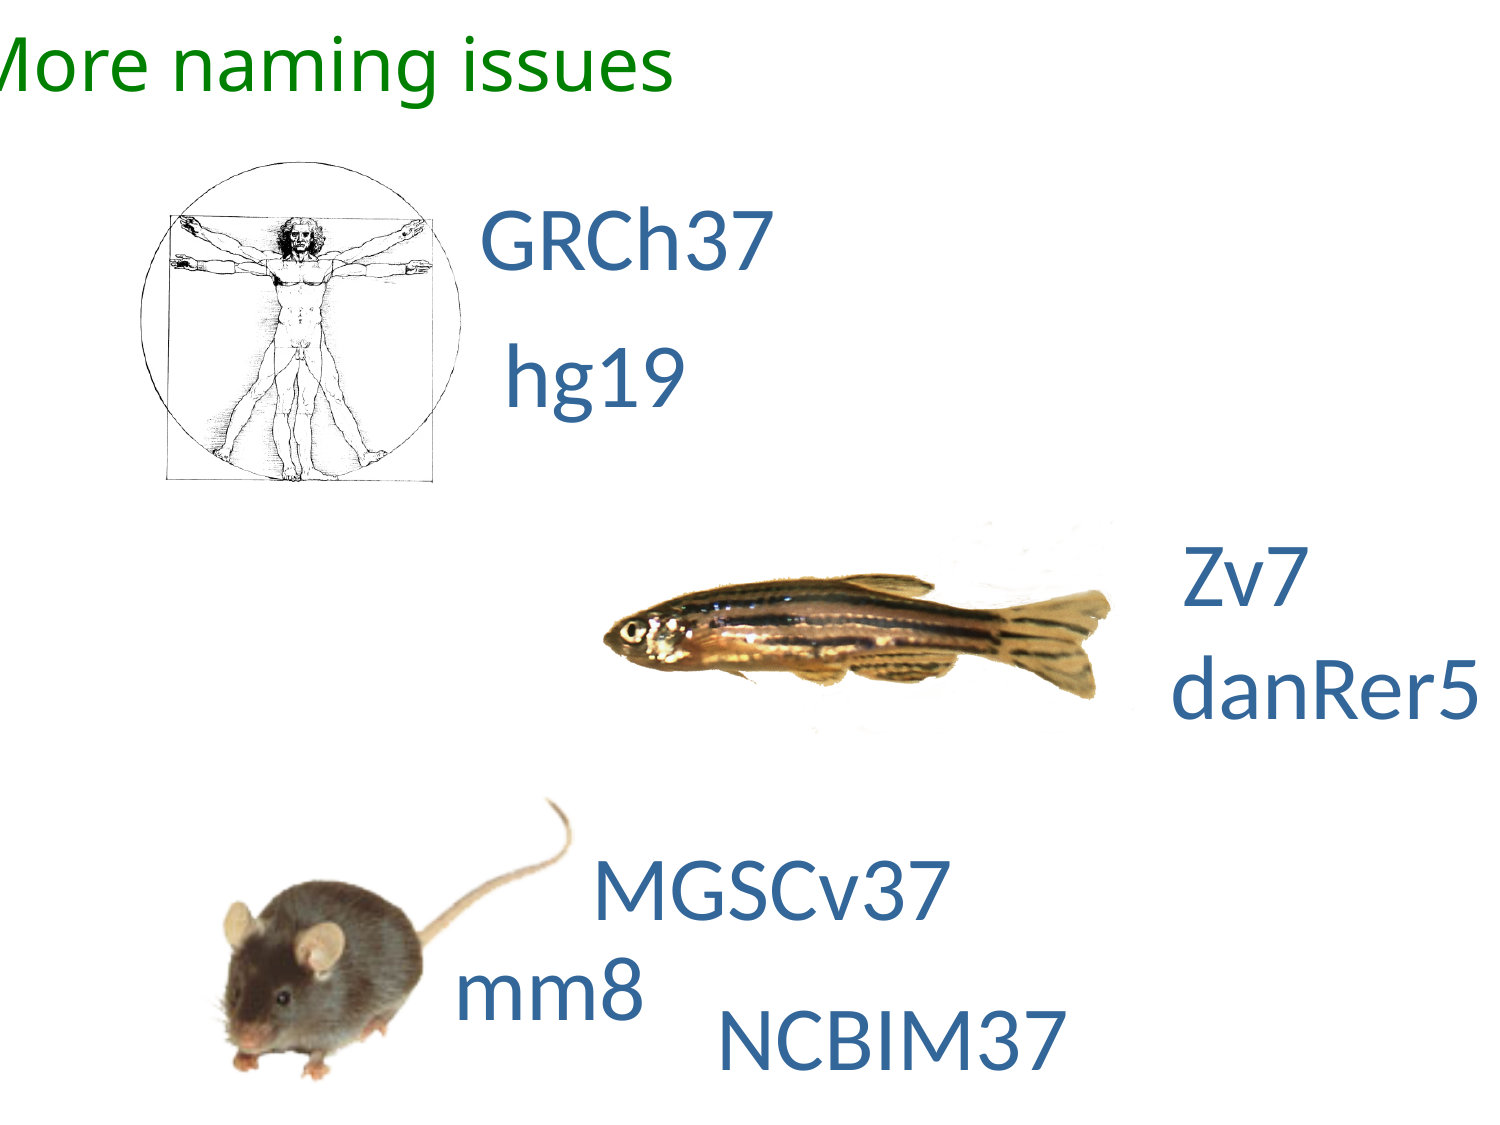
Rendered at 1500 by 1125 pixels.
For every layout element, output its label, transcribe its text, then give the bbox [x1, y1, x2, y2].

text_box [603, 507, 1500, 747]
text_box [137, 158, 794, 485]
text_box More naming issues [0, 8, 691, 114]
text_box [199, 796, 1087, 1098]
